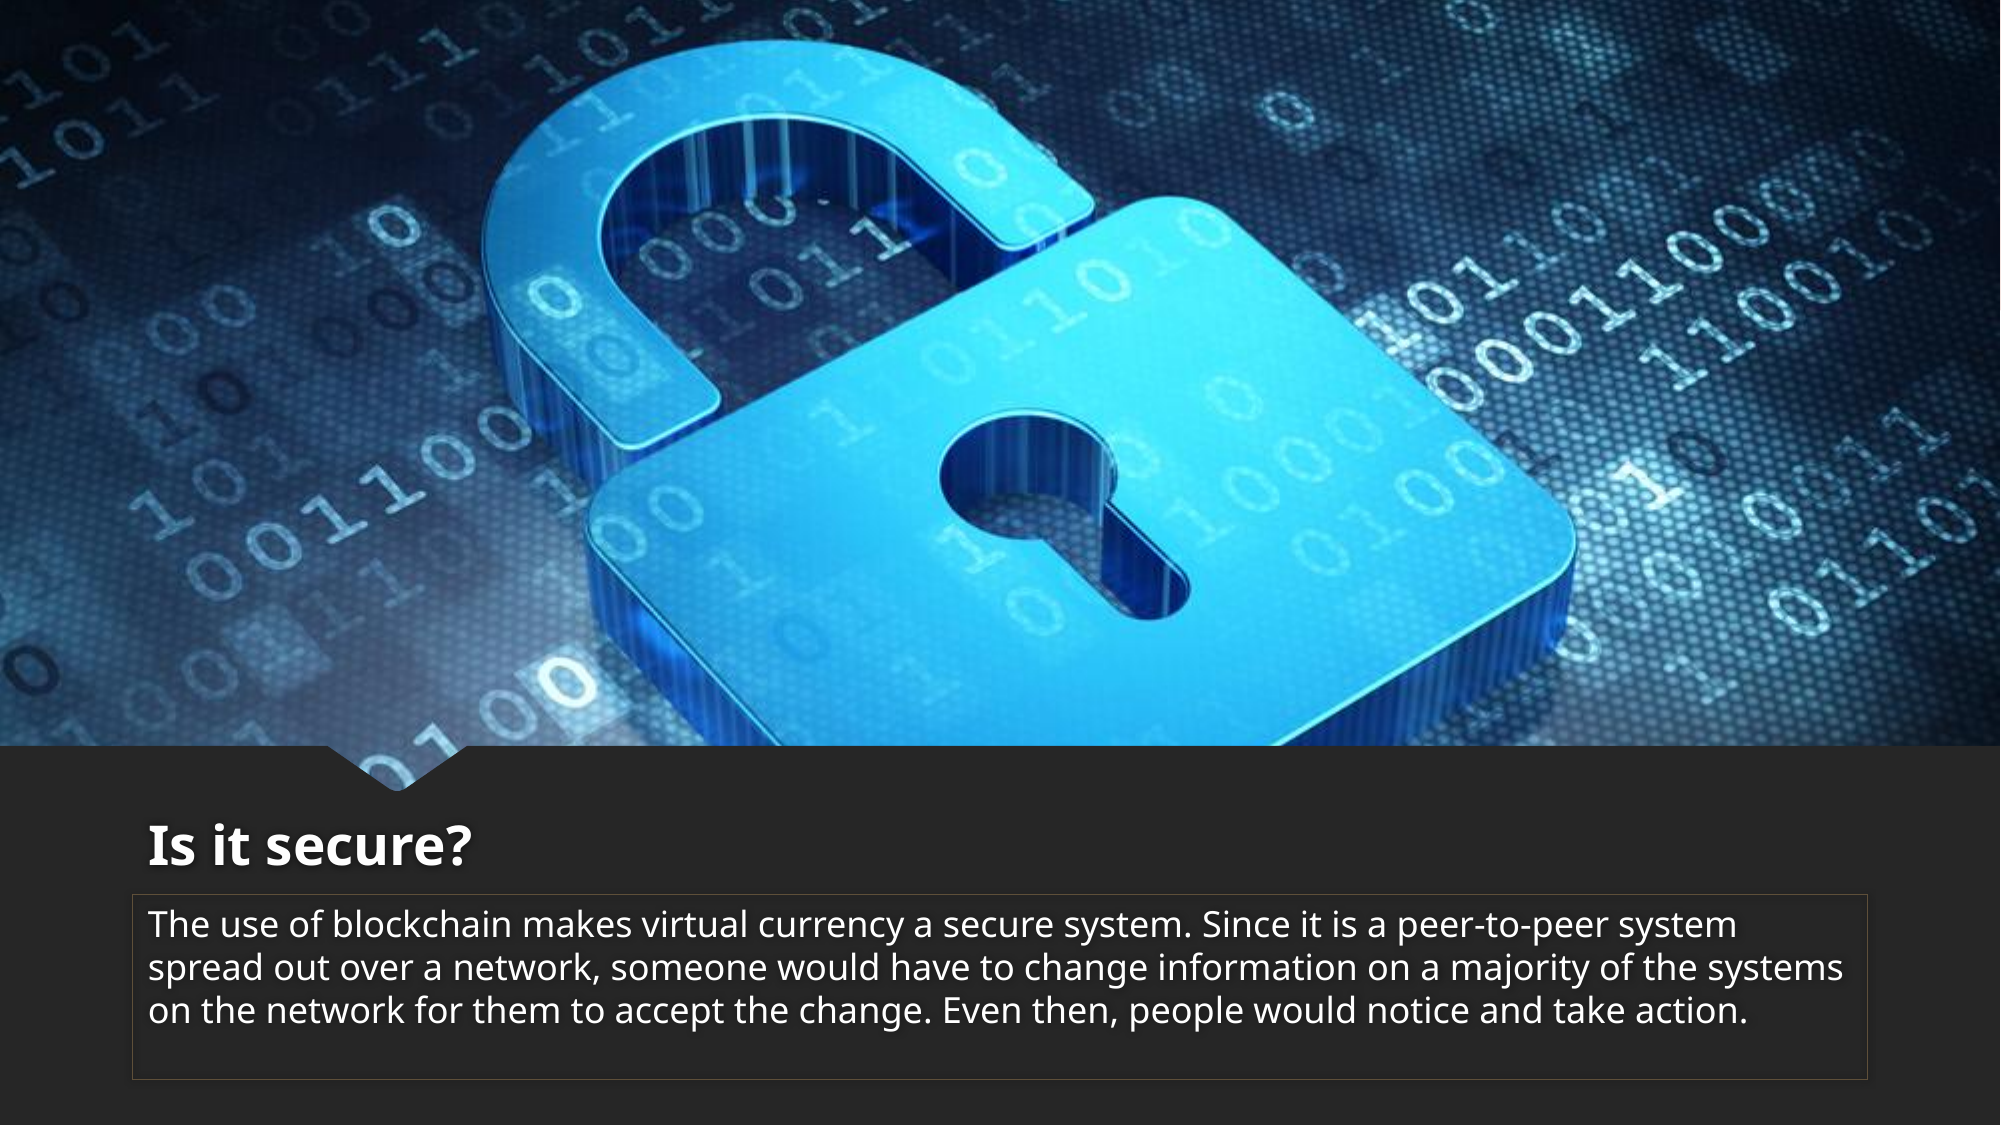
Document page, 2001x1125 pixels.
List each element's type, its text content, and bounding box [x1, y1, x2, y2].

title Is it secure? [133, 803, 1868, 885]
picture [0, 0, 2000, 802]
text_box [0, 802, 2000, 1125]
list The use of blockchain makes virtual currency a secure system. Since it is a peer-to-peer system spread out over a network, someone would have to change information on a majority of the systems on the network for them to accept the change. Even then, people would notice and take action. [132, 894, 1868, 1080]
